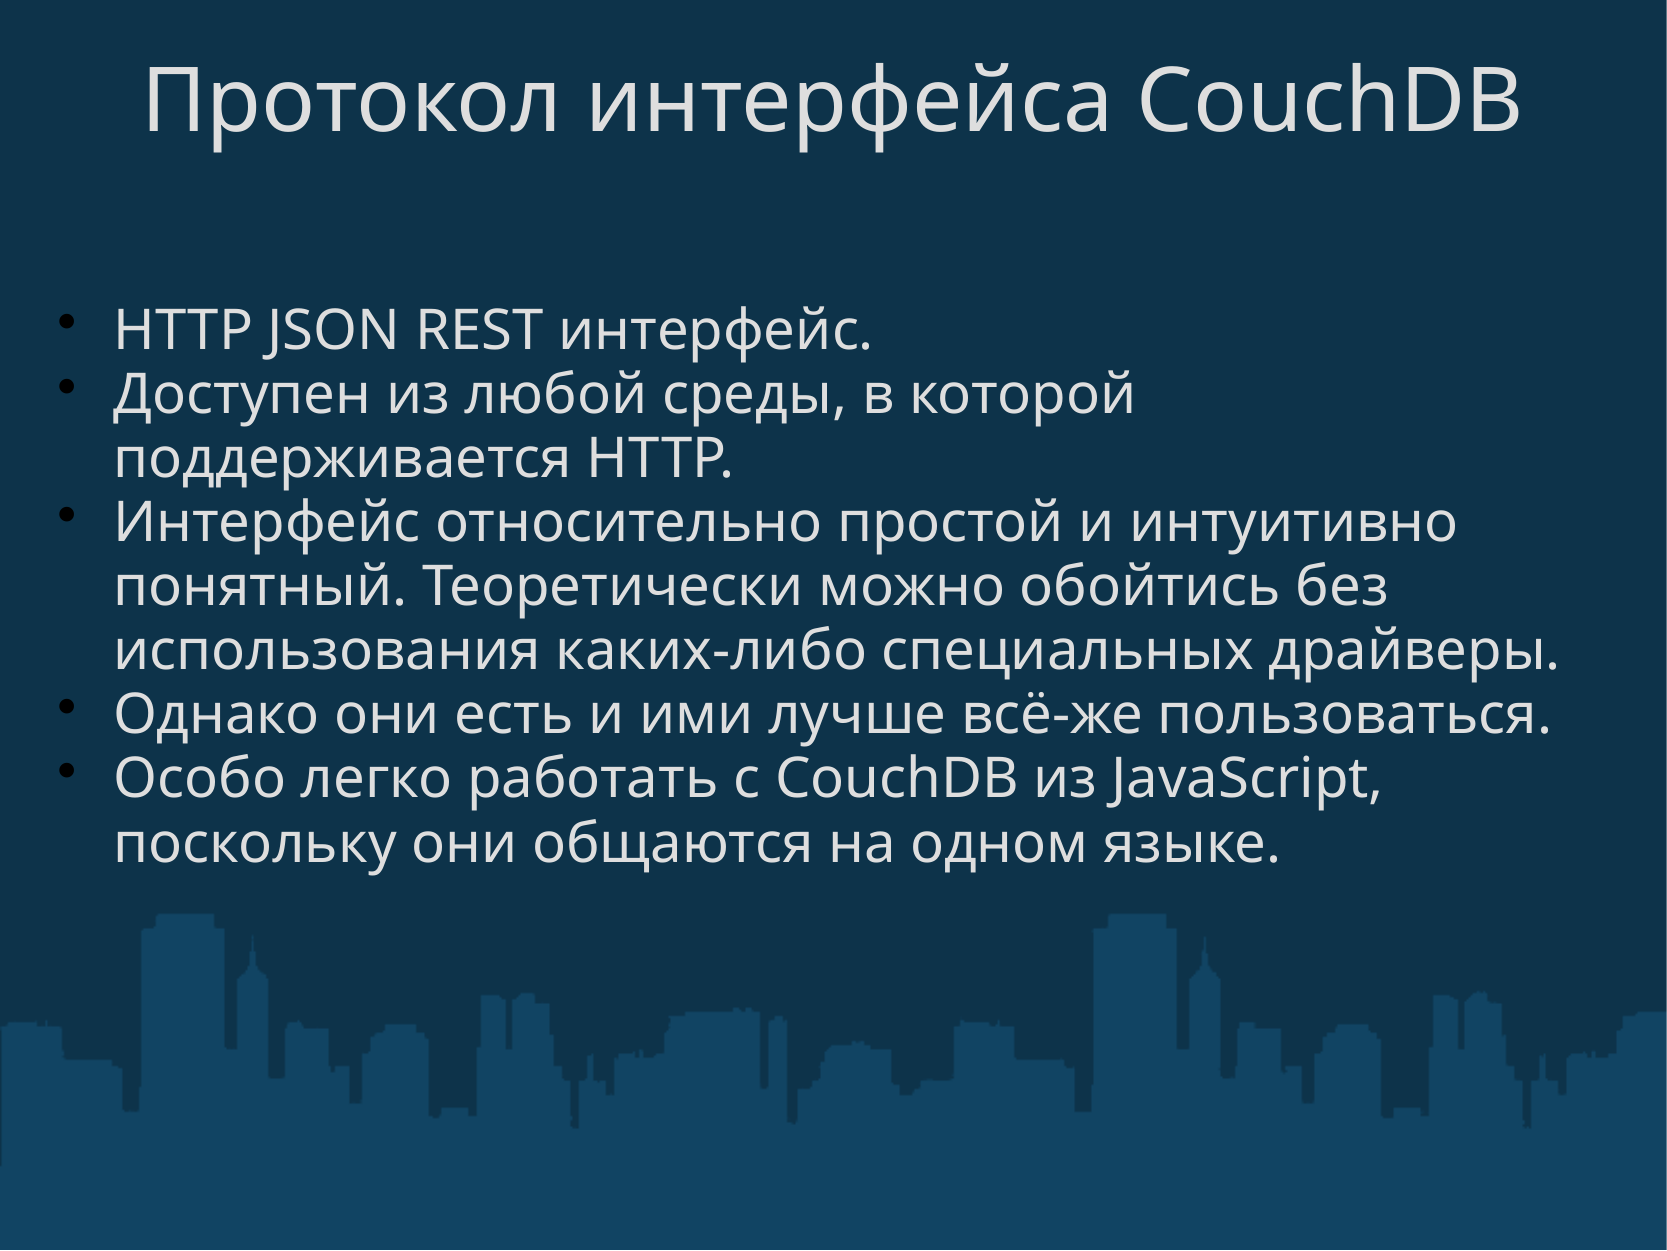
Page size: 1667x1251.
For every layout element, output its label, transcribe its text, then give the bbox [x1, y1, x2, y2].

picture [0, 0, 1667, 1250]
title Протокол интерфейса CouchDB [40, 50, 1626, 200]
list HTTP JSON REST интерфейс. Доступен из любой среды, в которой поддерживается HTTP. Интерфейс относительно простой и интуитивно понятный. Теоретически можно обойтись без использования каких-либо специальных драйверы. Однако они есть и ими лучше всё-же пользоваться. Особо легко работать с CouchDB из JavaScript, поскольку они общаются на одном языке. [38, 298, 1566, 1194]
